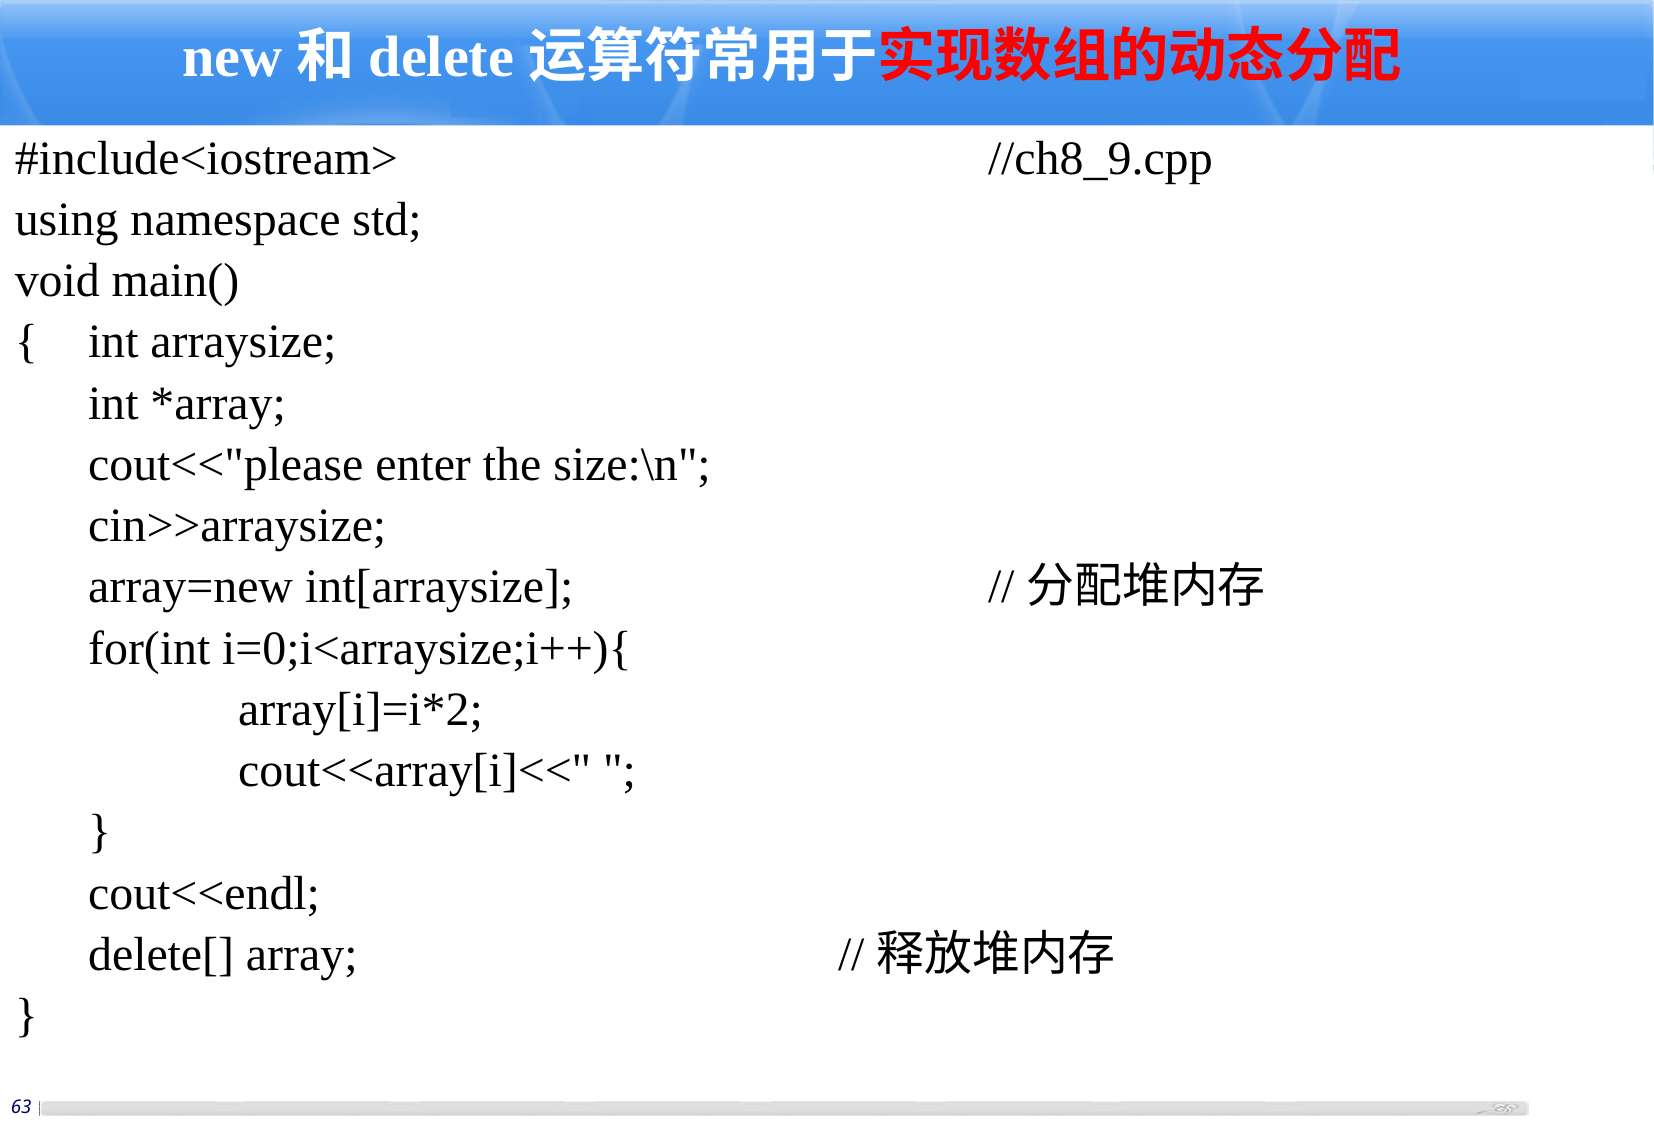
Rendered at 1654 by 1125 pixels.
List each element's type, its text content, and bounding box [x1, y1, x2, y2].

text_box new和delete运算符常用于实现数组的动态分配 [154, 23, 1430, 95]
picture [39, 1101, 1529, 1116]
picture [0, 0, 1654, 125]
list #include<iostream> //ch8_9.cpp using namespace std; void main() { int arraysize; int *array; cout<<"please enter the size:\n"; cin>>arraysize; array=new int[arraysize]; //分配堆内存 for(int i=0;i<arraysize;i++){ array[i]=i*2; cout<<array[i]<<" "; } cout<<endl; delete[] array; //释放堆内存 } [0, 125, 1654, 923]
